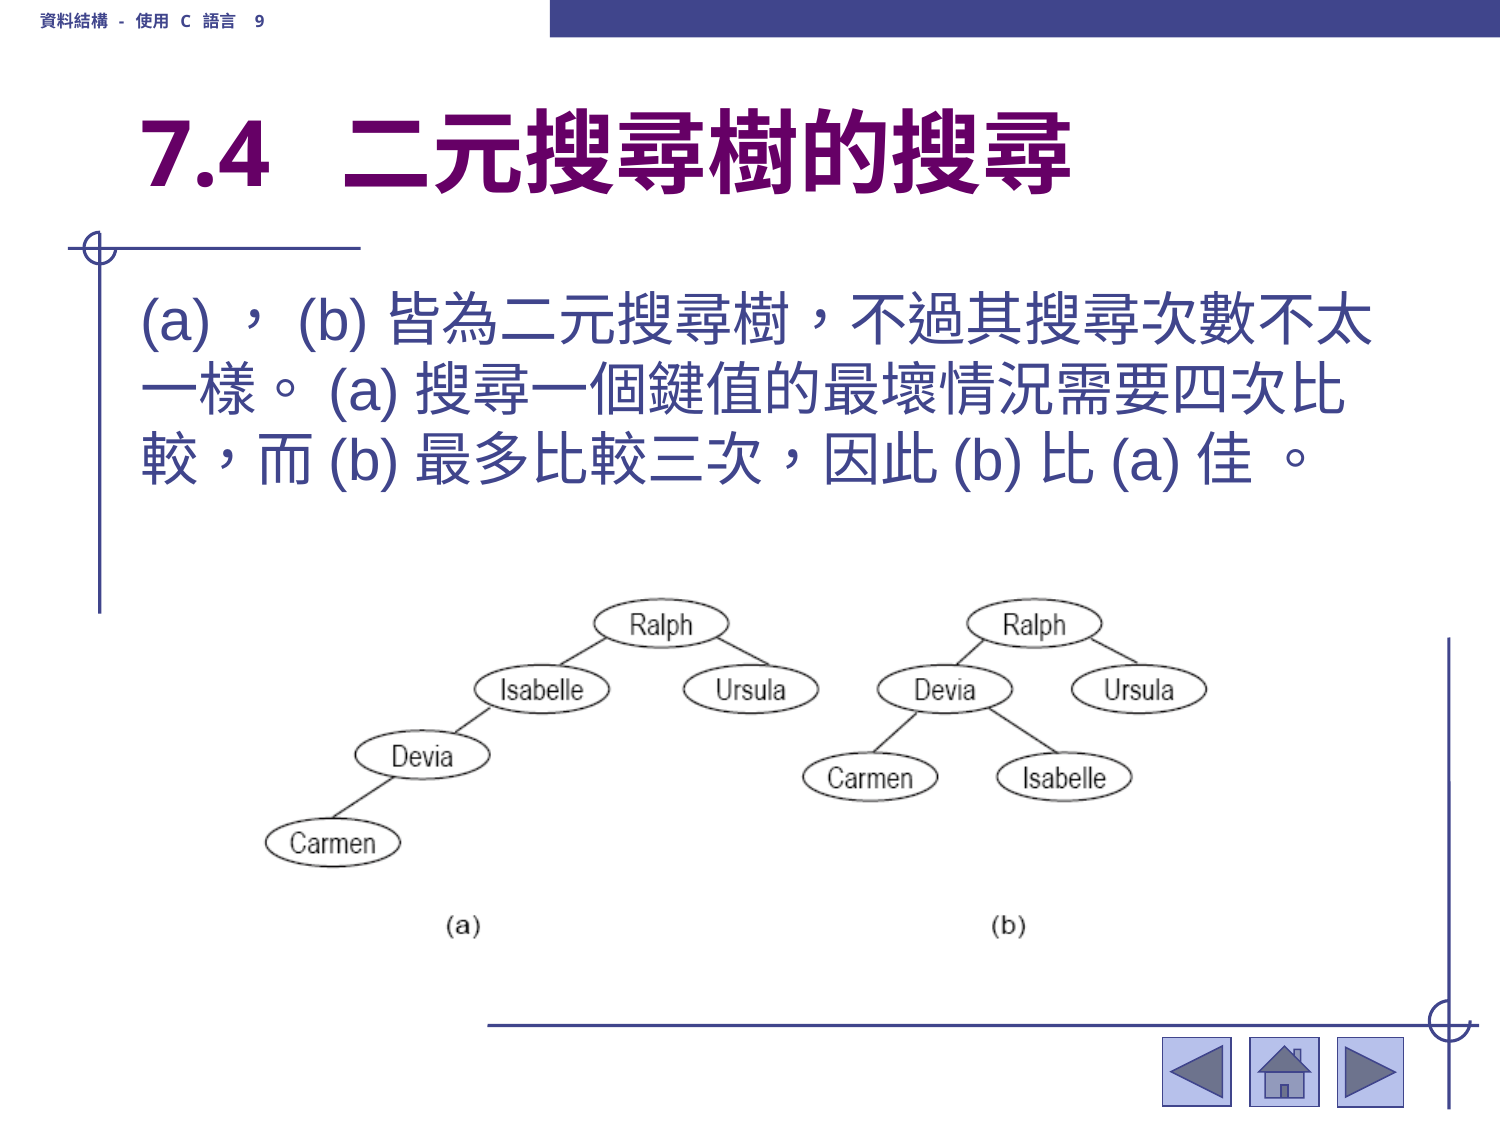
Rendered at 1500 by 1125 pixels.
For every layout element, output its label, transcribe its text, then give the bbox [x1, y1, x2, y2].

slide_number 資料結構 - 使用 C 語言 9 [24, 0, 488, 50]
title 7.4 二元搜尋樹的搜尋 [125, 87, 1400, 213]
list (a)，(b)皆為二元搜尋樹，不過其搜尋次數不太一樣。(a)搜尋一個鍵值的最壞情況需要四次比較，而(b)最多比較三次，因此(b)比(a)佳 。 [125, 275, 1412, 1013]
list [230, 550, 1235, 962]
